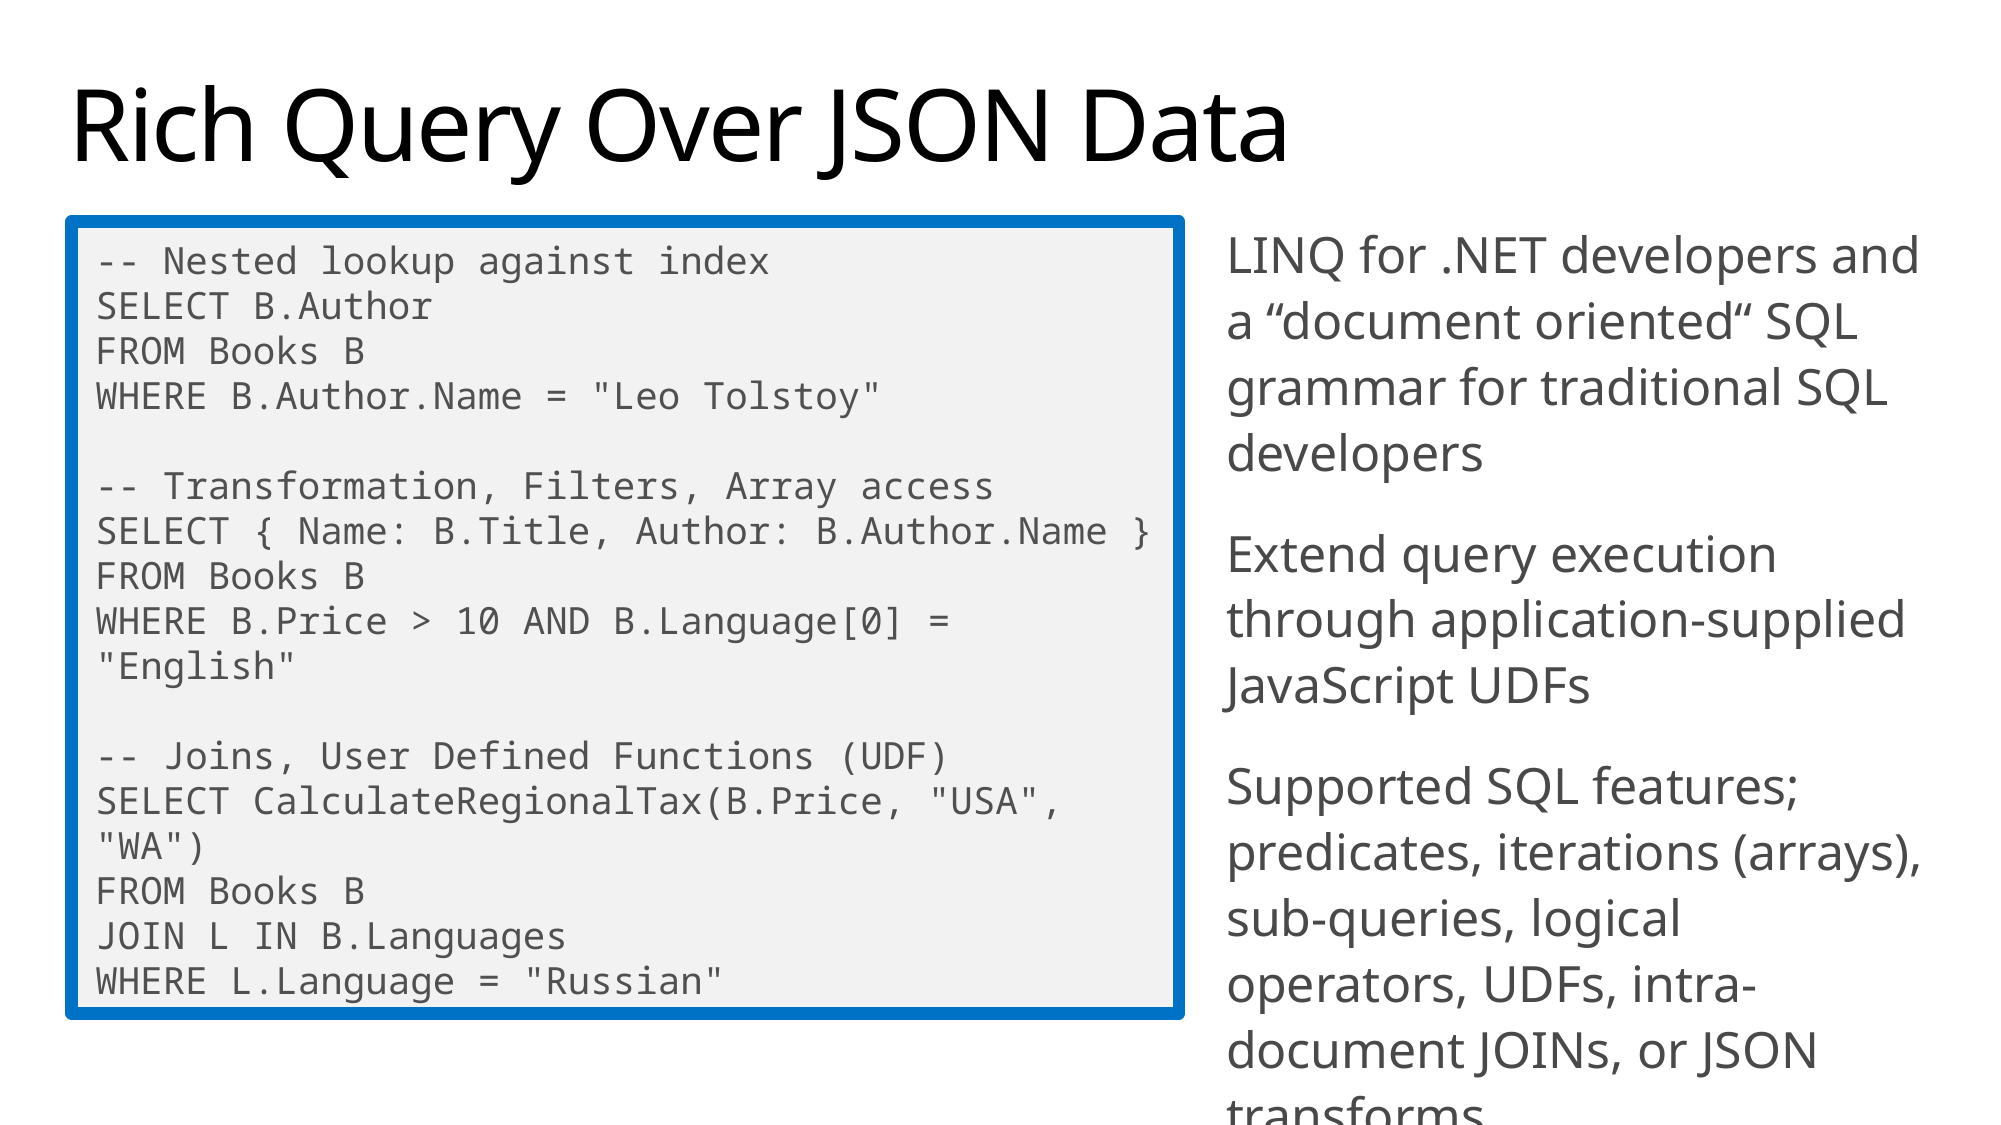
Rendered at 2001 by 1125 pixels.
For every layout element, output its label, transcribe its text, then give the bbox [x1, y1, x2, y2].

list -- Nested lookup against index SELECT B.Author FROM Books B WHERE B.Author.Name = "Leo Tolstoy" -- Transformation, Filters, Array access SELECT { Name: B.Title, Author: B.Author.Name } FROM Books B WHERE B.Price > 10 AND B.Language[0] = "English" -- Joins, User Defined Functions (UDF) SELECT CalculateRegionalTax(B.Price, "USA", "WA") FROM Books B JOIN L IN B.Languages WHERE L.Language = "Russian" [65, 215, 1185, 1020]
list LINQ for .NET developers and a “document oriented“ SQL grammar for traditional SQL developers Extend query execution through application-supplied JavaScript UDFs Supported SQL features; predicates, iterations (arrays), sub-queries, logical operators, UDFs, intra-document JOINs, or JSON transforms [1202, 202, 1962, 994]
title Rich Query Over JSON Data [44, 60, 1957, 209]
